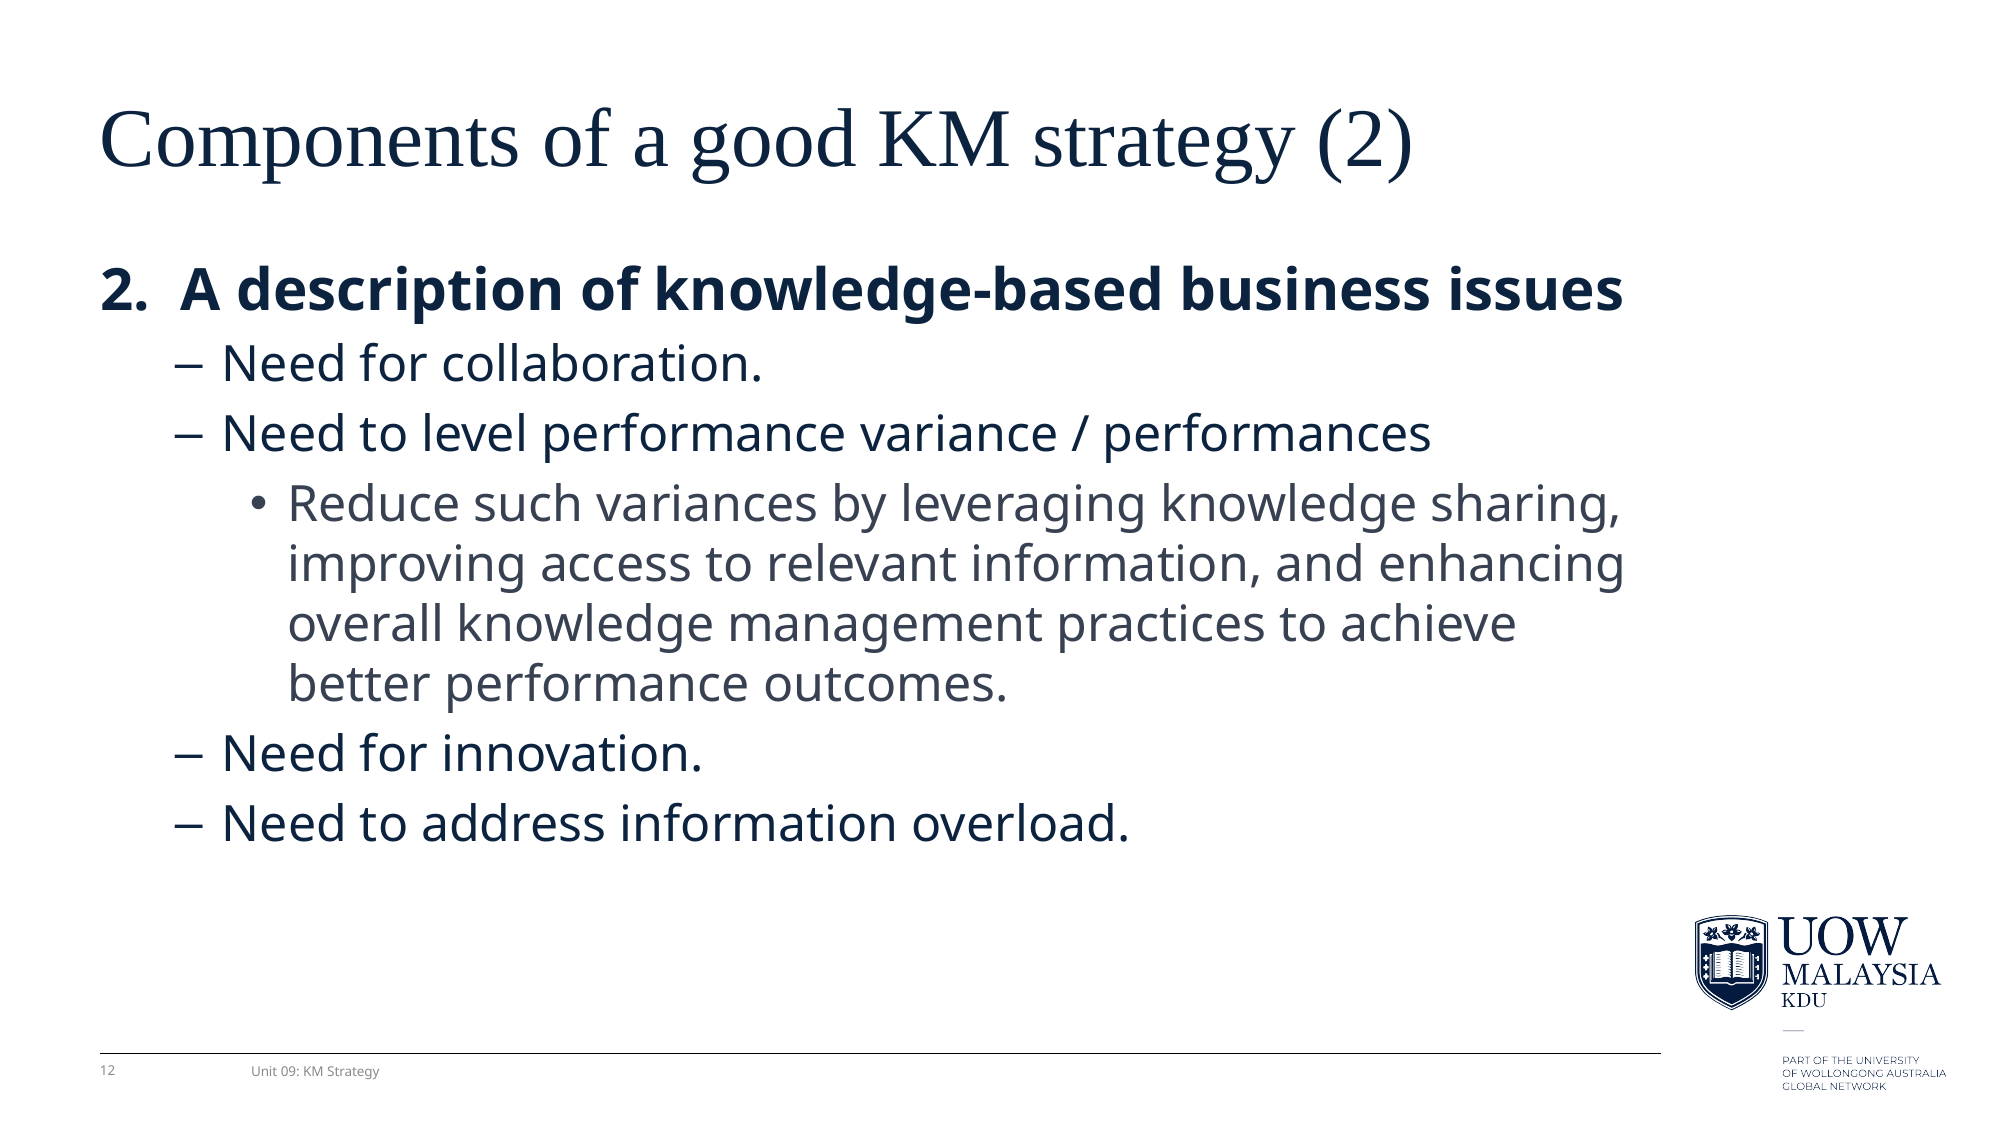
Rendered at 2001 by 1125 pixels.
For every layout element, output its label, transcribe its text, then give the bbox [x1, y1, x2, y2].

slide_number 12 [99, 1059, 180, 1091]
footer Unit 09: KM Strategy [250, 1059, 885, 1091]
list 2. A description of knowledge-based business issues Need for collaboration. Need to level performance variance / performances Reduce such variances by leveraging knowledge sharing, improving access to relevant information, and enhancing overall knowledge management practices to achieve better performance outcomes. Need for innovation. Need to address information overload. [99, 251, 1661, 1004]
title Components of a good KM strategy (2) [99, 67, 1661, 207]
picture [1695, 915, 1947, 1091]
